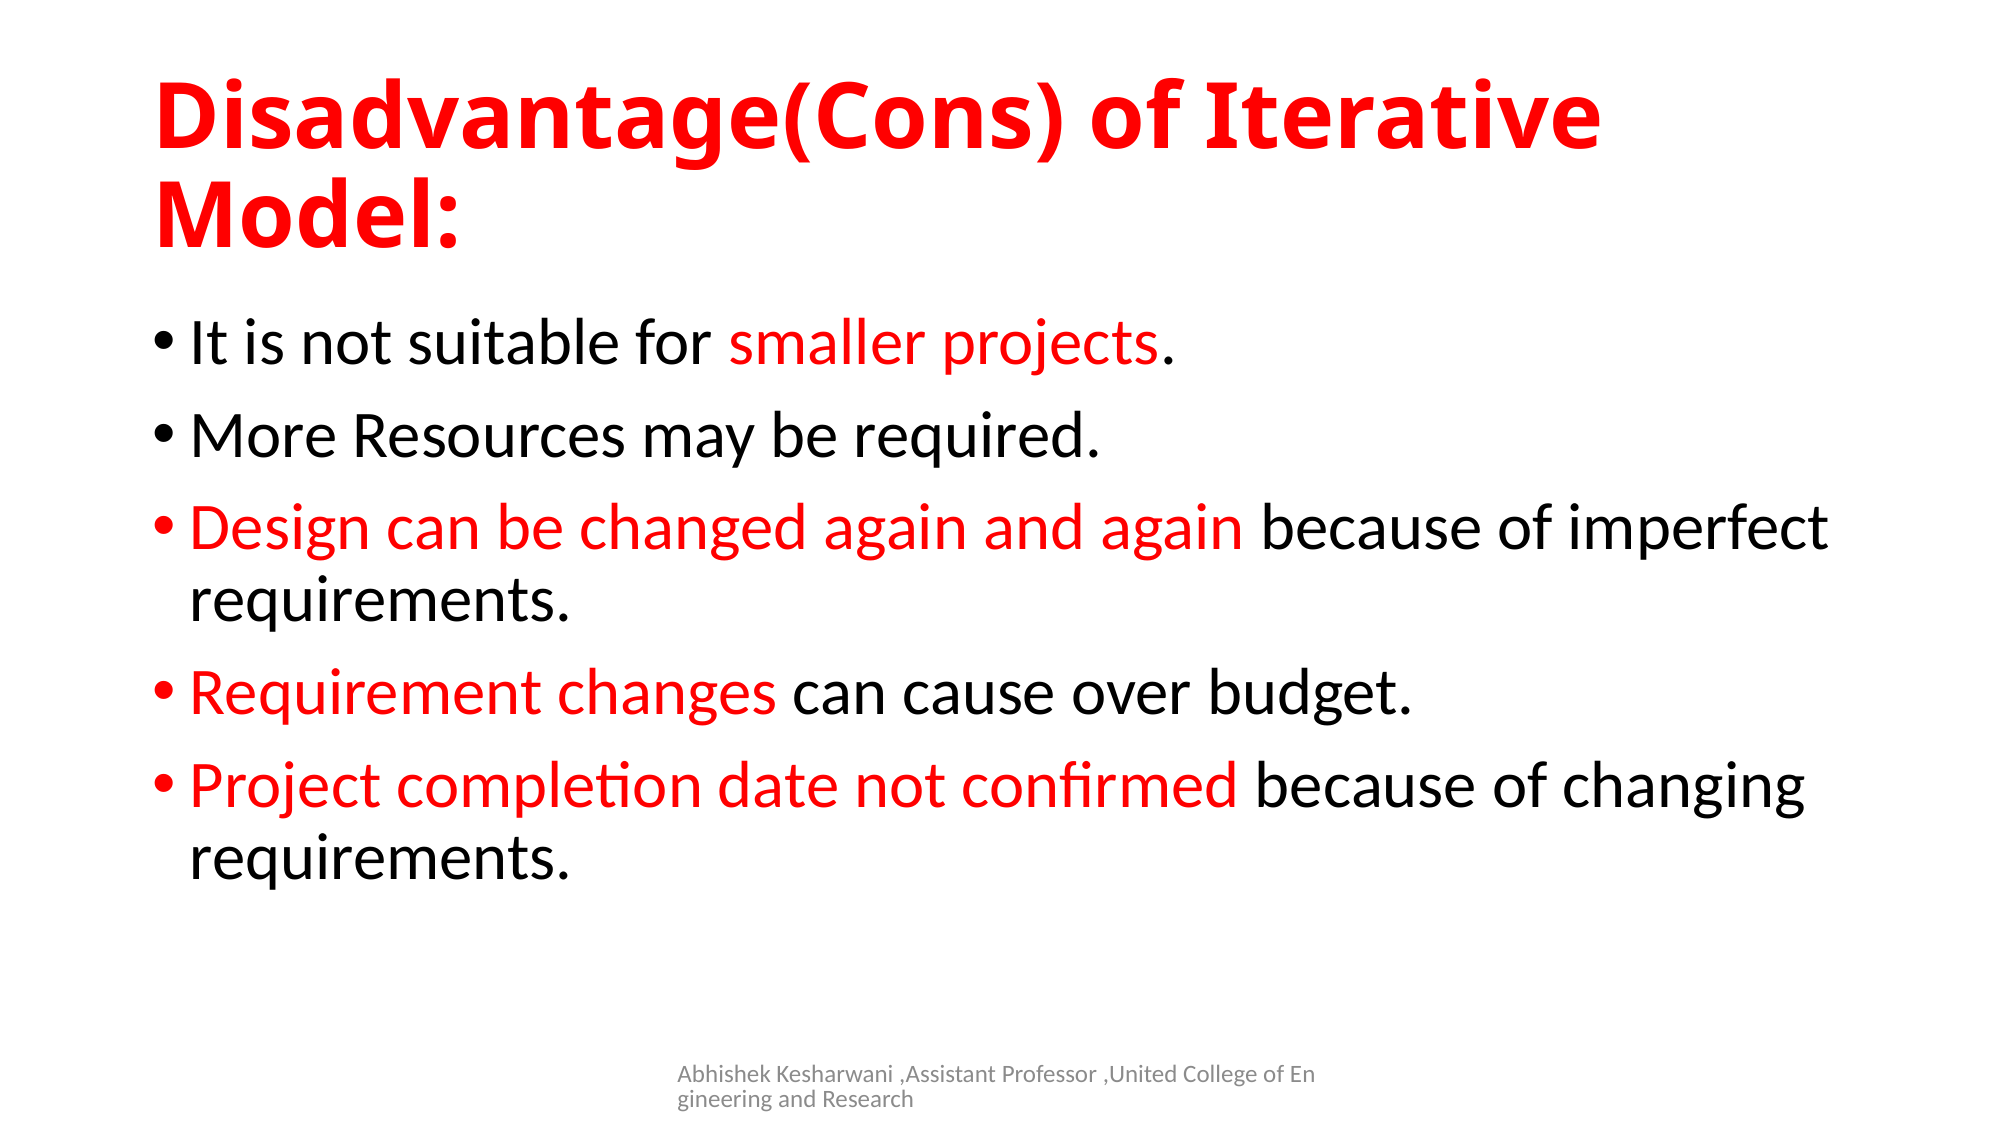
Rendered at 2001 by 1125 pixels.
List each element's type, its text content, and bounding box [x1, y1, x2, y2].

footer Abhishek Kesharwani ,Assistant Professor ,United College of Engineering and Research [662, 1042, 1338, 1103]
list It is not suitable for smaller projects. More Resources may be required. Design can be changed again and again because of imperfect requirements. Requirement changes can cause over budget. Project completion date not confirmed because of changing requirements. [137, 299, 1863, 1014]
title Disadvantage(Cons) of Iterative Model: [137, 59, 1863, 278]
